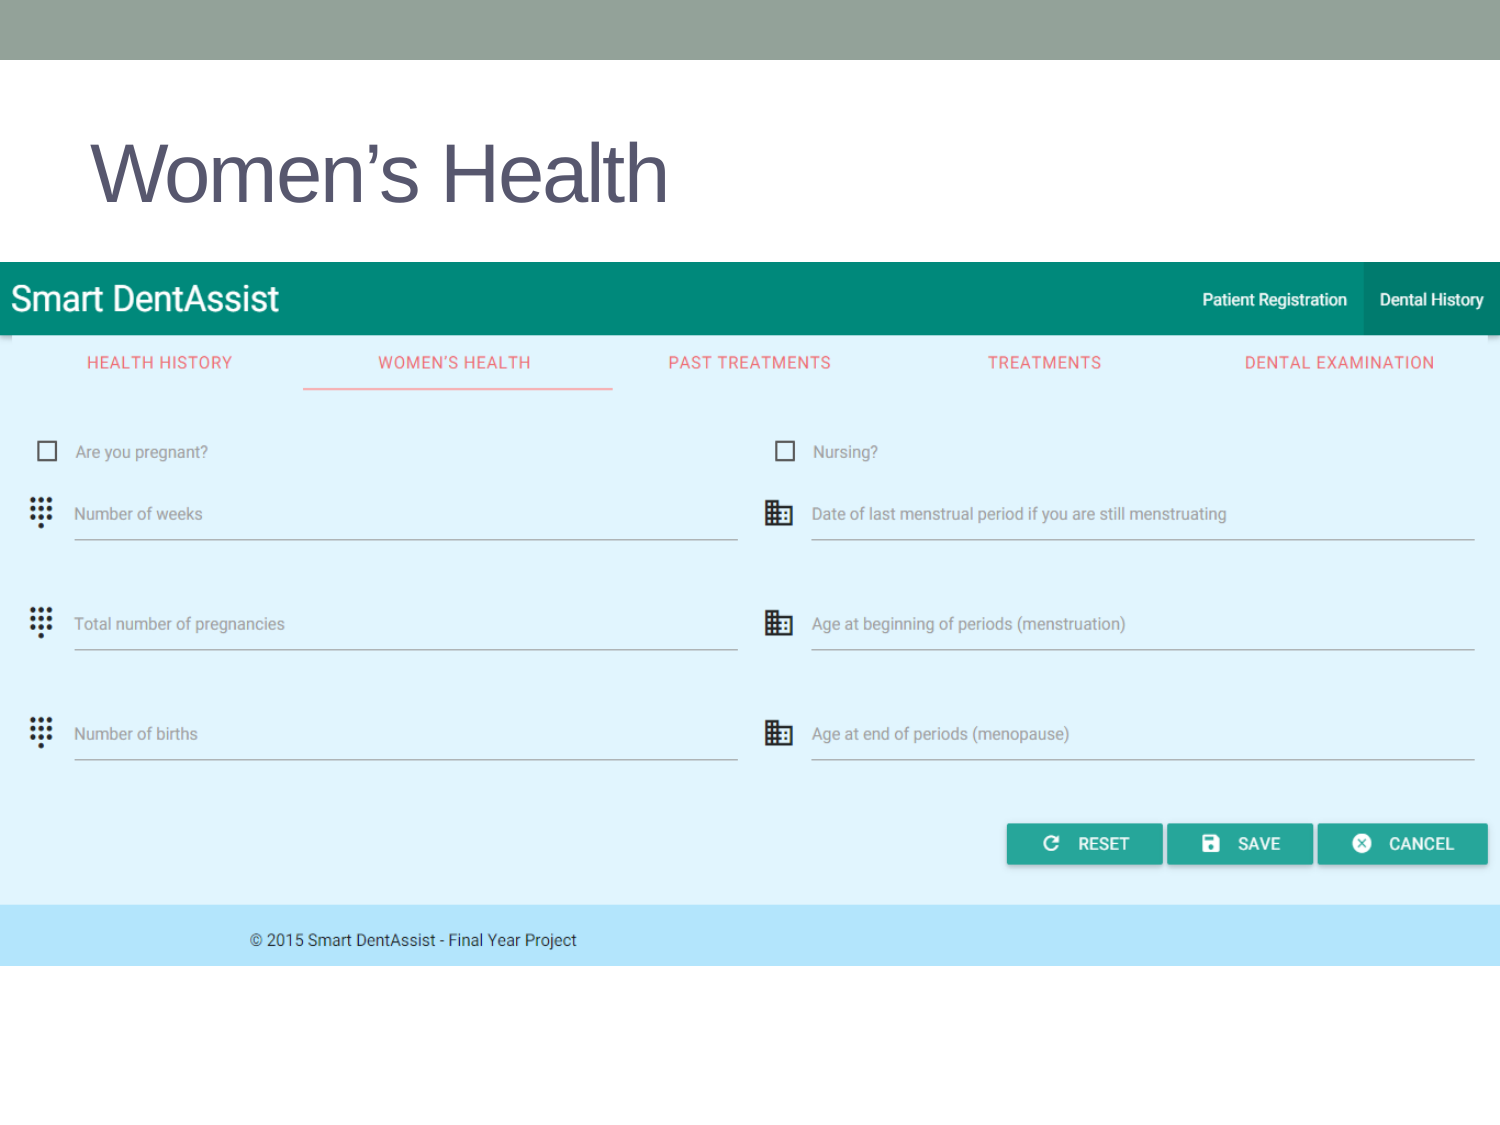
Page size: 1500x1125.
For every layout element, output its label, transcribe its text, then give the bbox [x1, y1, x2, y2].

title Women’s Health [75, 87, 1425, 250]
picture [0, 262, 1500, 966]
